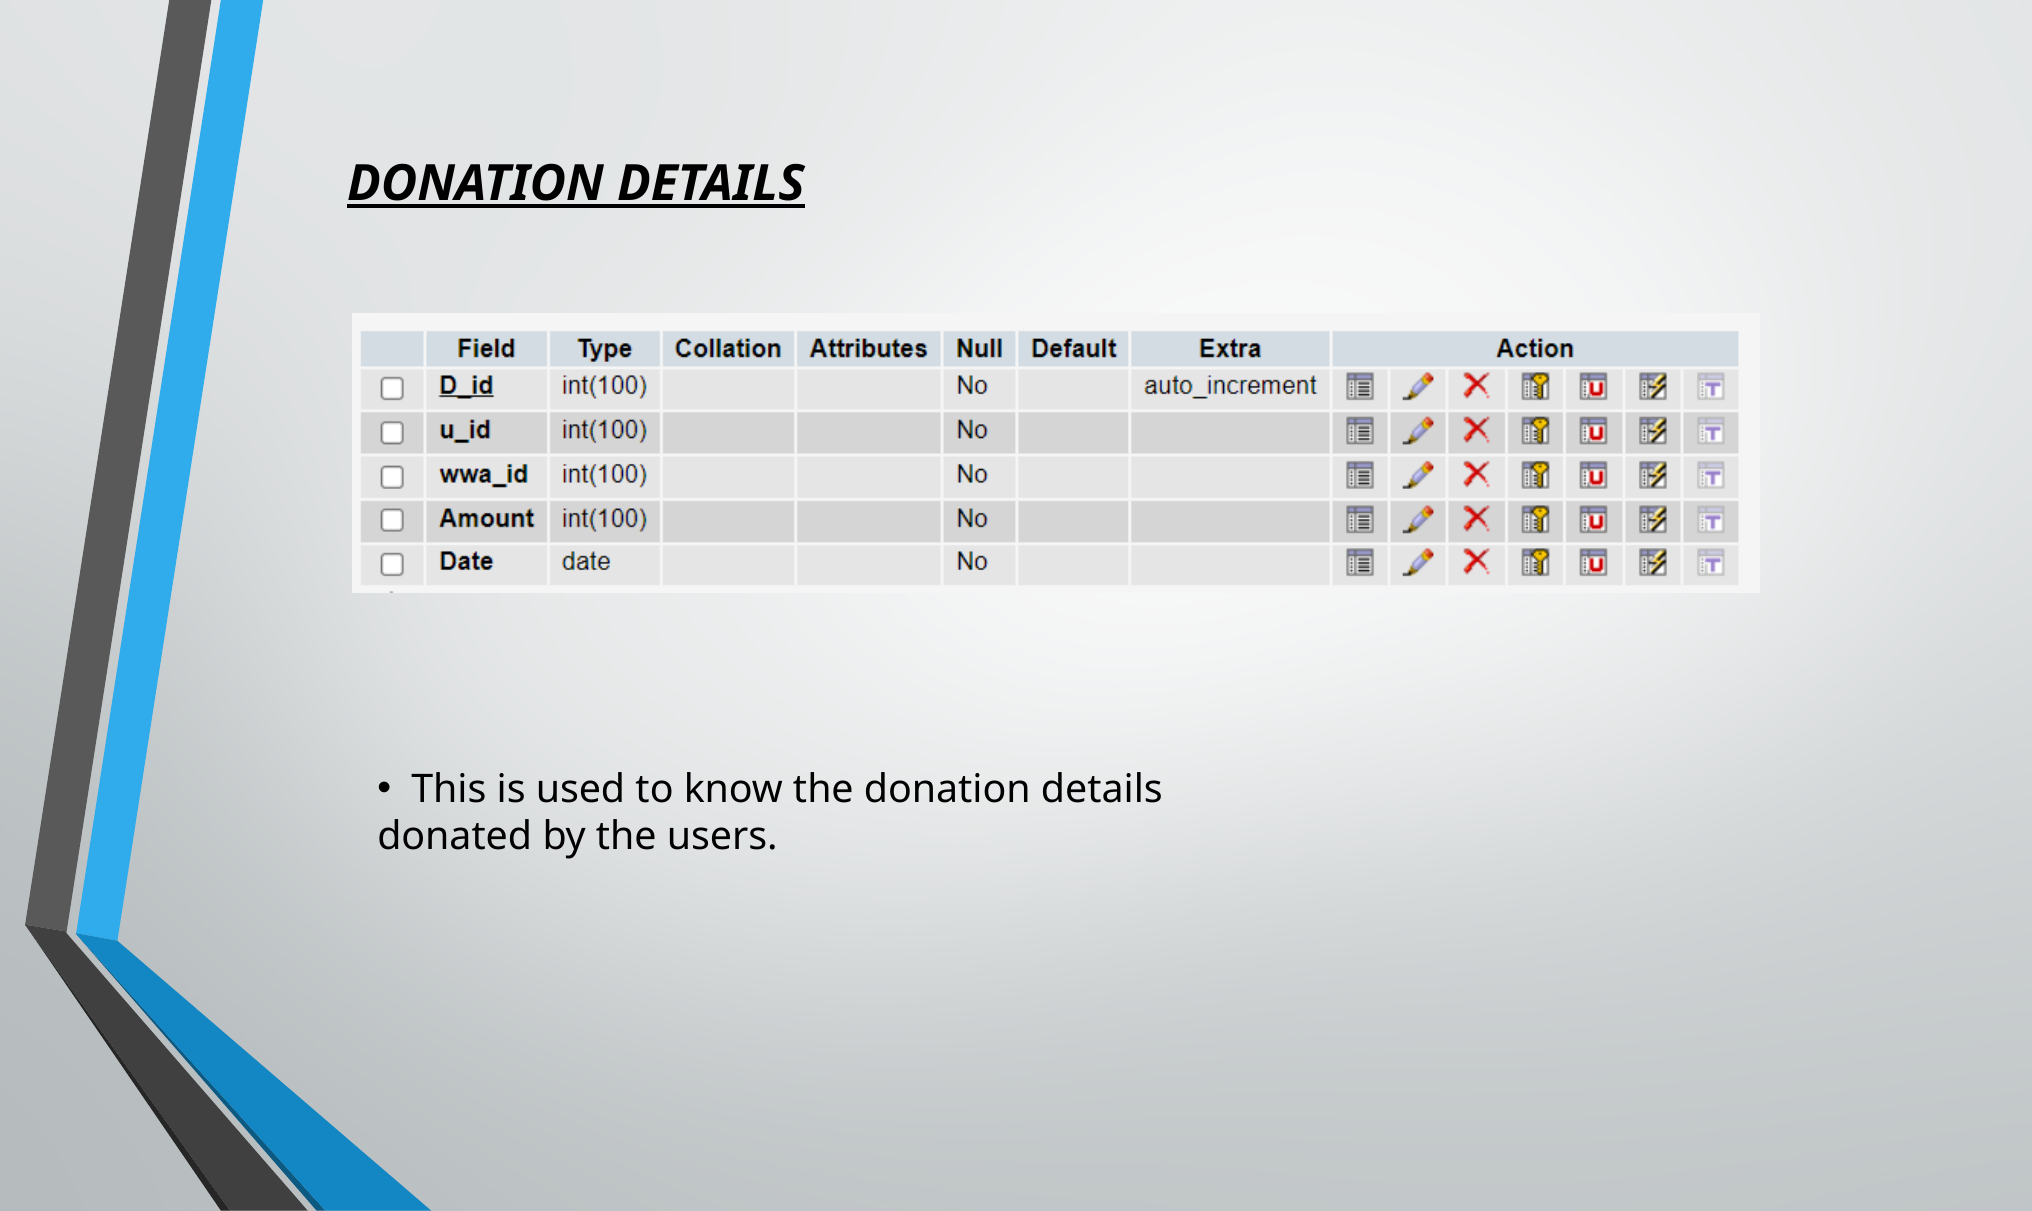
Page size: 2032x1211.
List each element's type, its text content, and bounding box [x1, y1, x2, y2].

text_box This is used to know the donation details donated by the users. [362, 756, 1207, 866]
picture [352, 313, 1761, 594]
text_box DONATION DETAILS [332, 142, 916, 218]
